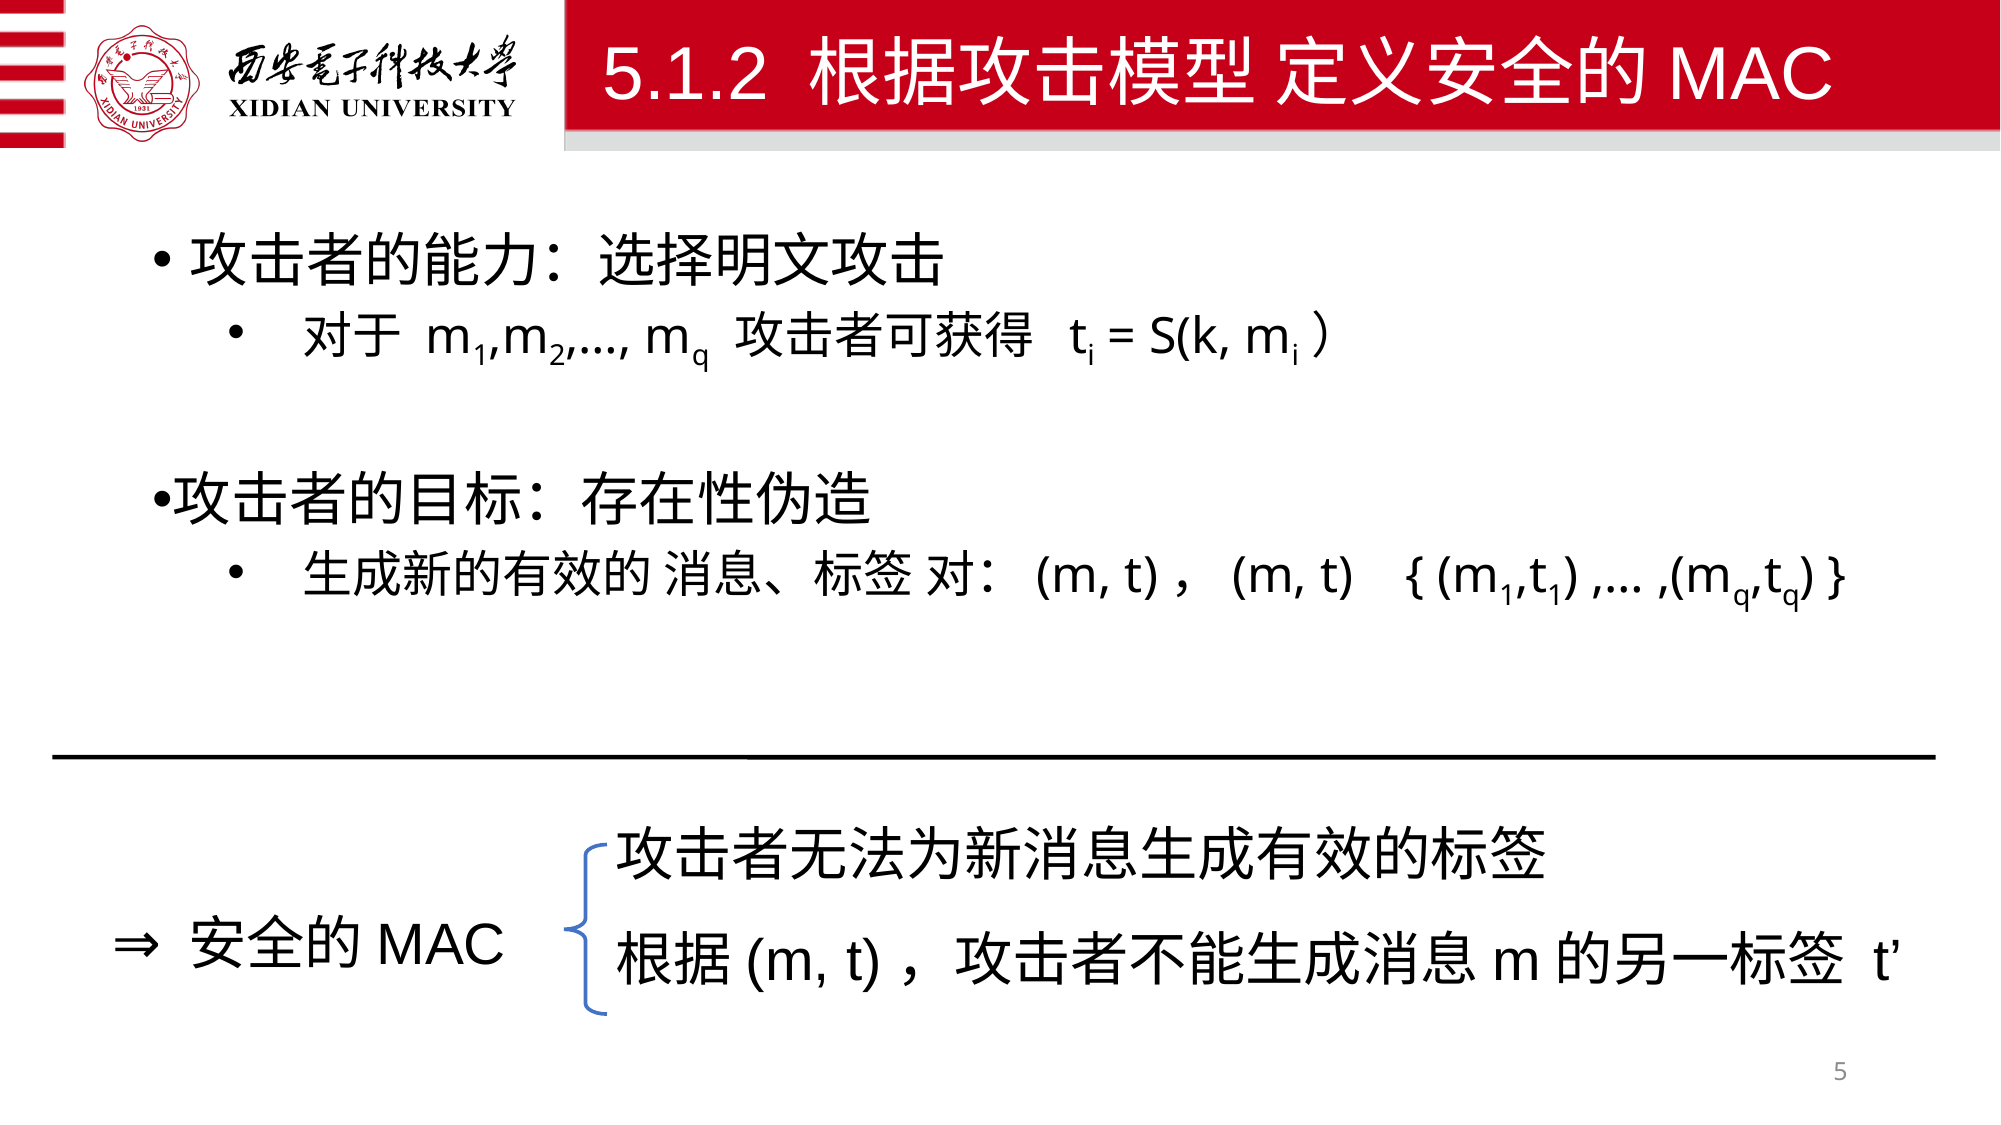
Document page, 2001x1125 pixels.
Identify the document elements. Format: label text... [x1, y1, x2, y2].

title 5.1.2 根据攻击模型 定义安全的MAC [587, 28, 1937, 122]
picture [84, 25, 516, 142]
text_box [563, 843, 608, 1015]
picture [0, 0, 66, 148]
picture [563, 0, 2001, 151]
slide_number 5 [1412, 1042, 1863, 1103]
text_box ⇒ [98, 863, 173, 983]
text_box 安全的MAC [173, 863, 521, 984]
text_box 攻击者无法为新消息生成有效的标签 根据(m, t)，攻击者不能生成消息m的另一标签 t’ [600, 809, 1918, 1000]
